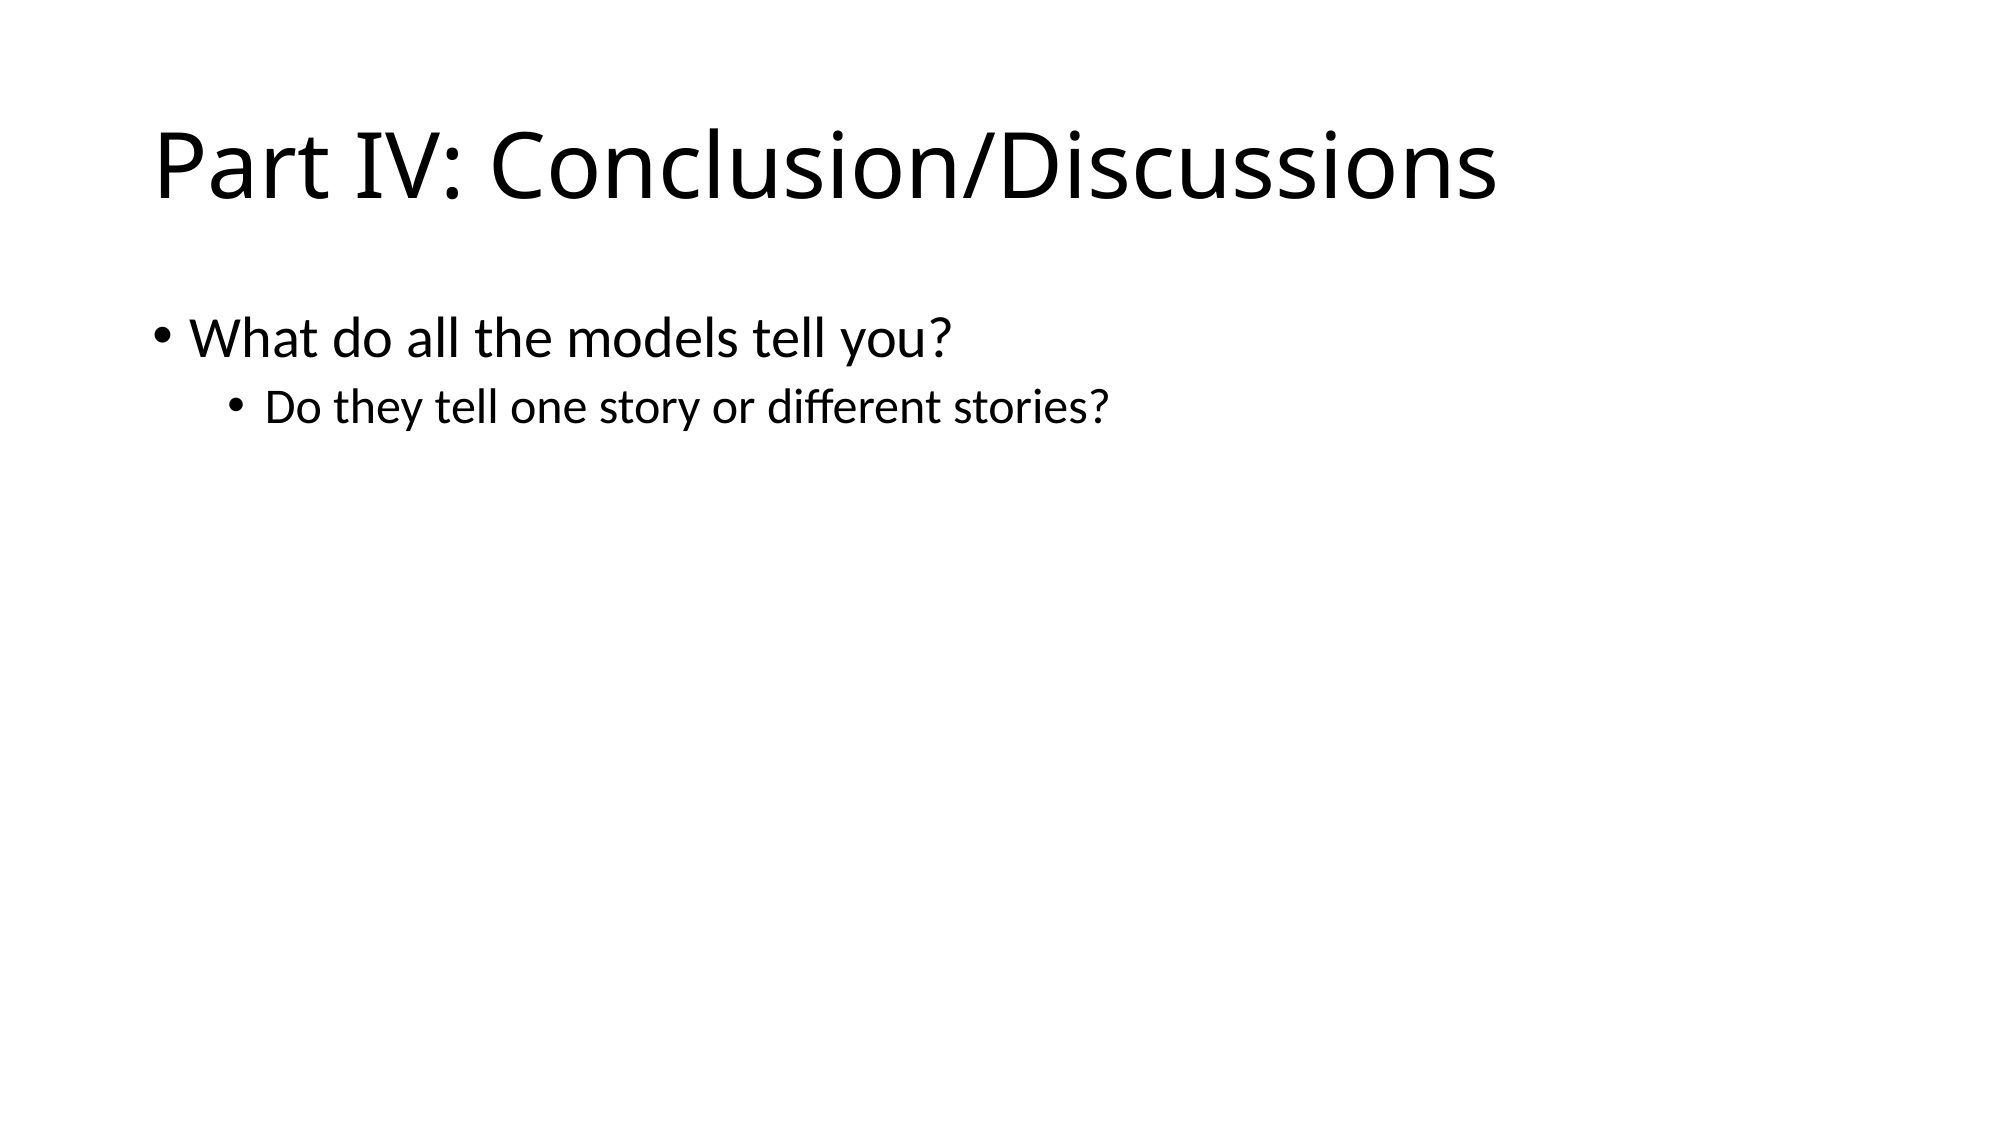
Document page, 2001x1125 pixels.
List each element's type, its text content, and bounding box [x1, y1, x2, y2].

list What do all the models tell you? Do they tell one story or different stories? [137, 299, 1863, 1014]
title Part IV: Conclusion/Discussions [137, 59, 1863, 278]
